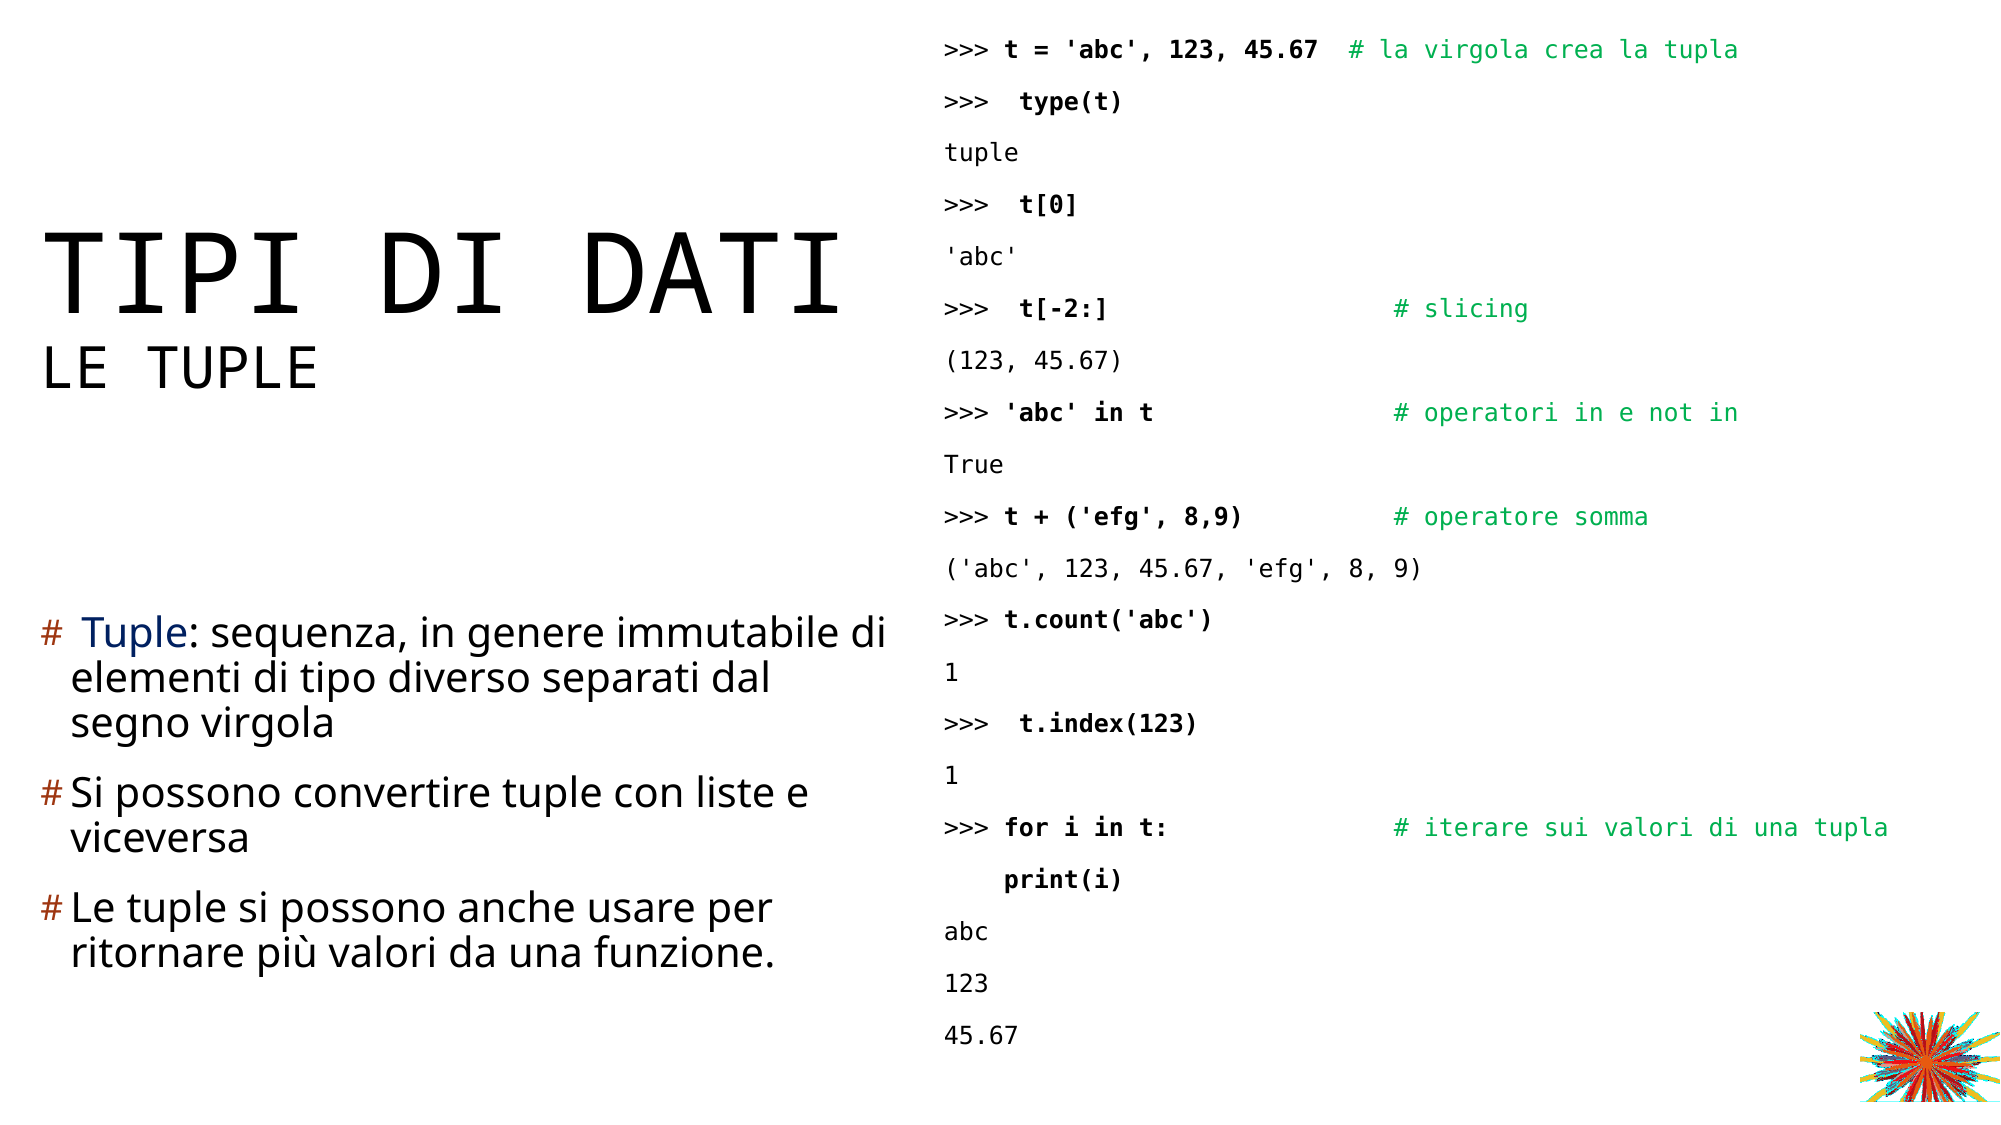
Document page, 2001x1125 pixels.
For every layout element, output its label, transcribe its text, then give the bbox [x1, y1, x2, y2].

title Tipi di dati le tuple [25, 29, 910, 588]
list Tuple: sequenza, in genere immutabile di elementi di tipo diverso separati dal segno virgola Si possono convertire tuple con liste e viceversa Le tuple si possono anche usare per ritornare più valori da una funzione. [25, 604, 910, 1013]
picture [1860, 1012, 2000, 1102]
list >>> t = 'abc', 123, 45.67 # la virgola crea la tupla >>> type(t) tuple >>> t[0] 'abc' >>> t[-2:] # slicing (123, 45.67) >>> 'abc' in t # operatori in e not in True >>> t + ('efg', 8,9) # operatore somma ('abc', 123, 45.67, 'efg', 8, 9) >>> t.count('abc') 1 >>> t.index(123) 1 >>> for i in t: # iterare sui valori di una tupla print(i) abc 123 45.67 [929, 29, 1955, 1060]
